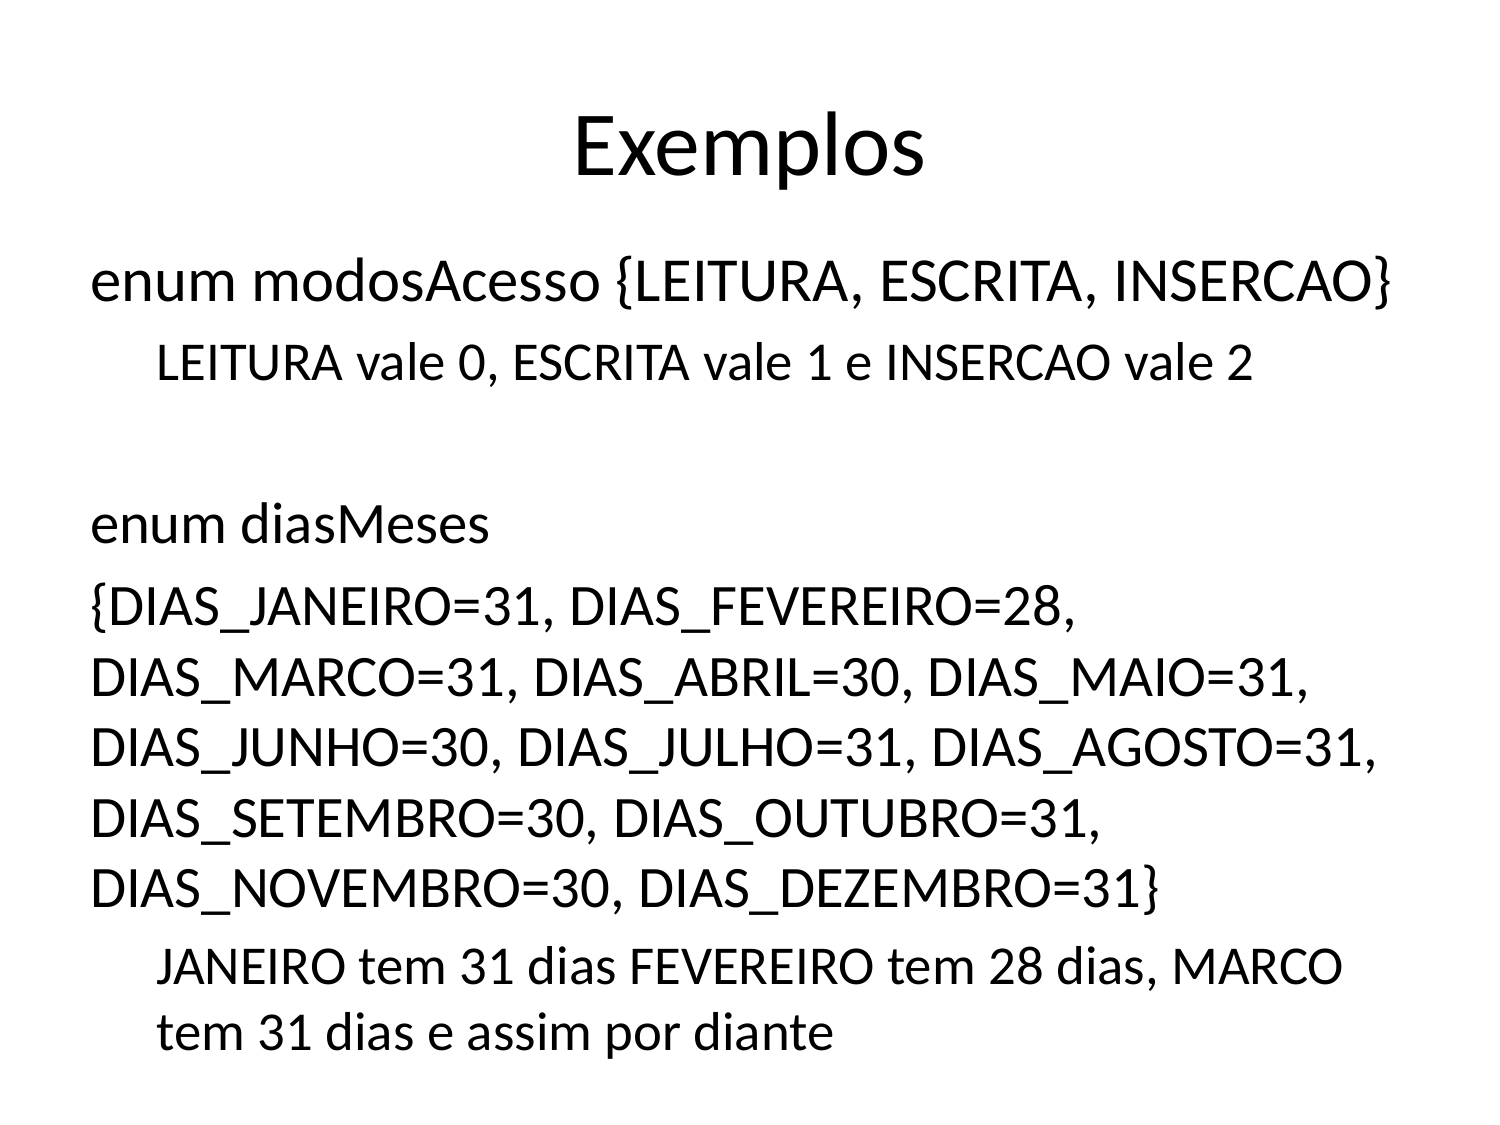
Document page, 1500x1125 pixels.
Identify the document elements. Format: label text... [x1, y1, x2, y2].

list enum modosAcesso {LEITURA, ESCRITA, INSERCAO} LEITURA vale 0, ESCRITA vale 1 e INSERCAO vale 2 enum diasMeses {DIAS_JANEIRO=31, DIAS_FEVEREIRO=28, DIAS_MARCO=31, DIAS_ABRIL=30, DIAS_MAIO=31, DIAS_JUNHO=30, DIAS_JULHO=31, DIAS_AGOSTO=31, DIAS_SETEMBRO=30, DIAS_OUTUBRO=31, DIAS_NOVEMBRO=30, DIAS_DEZEMBRO=31} JANEIRO tem 31 dias FEVEREIRO tem 28 dias, MARCO tem 31 dias e assim por diante [75, 231, 1425, 1083]
title Exemplos [75, 45, 1425, 231]
